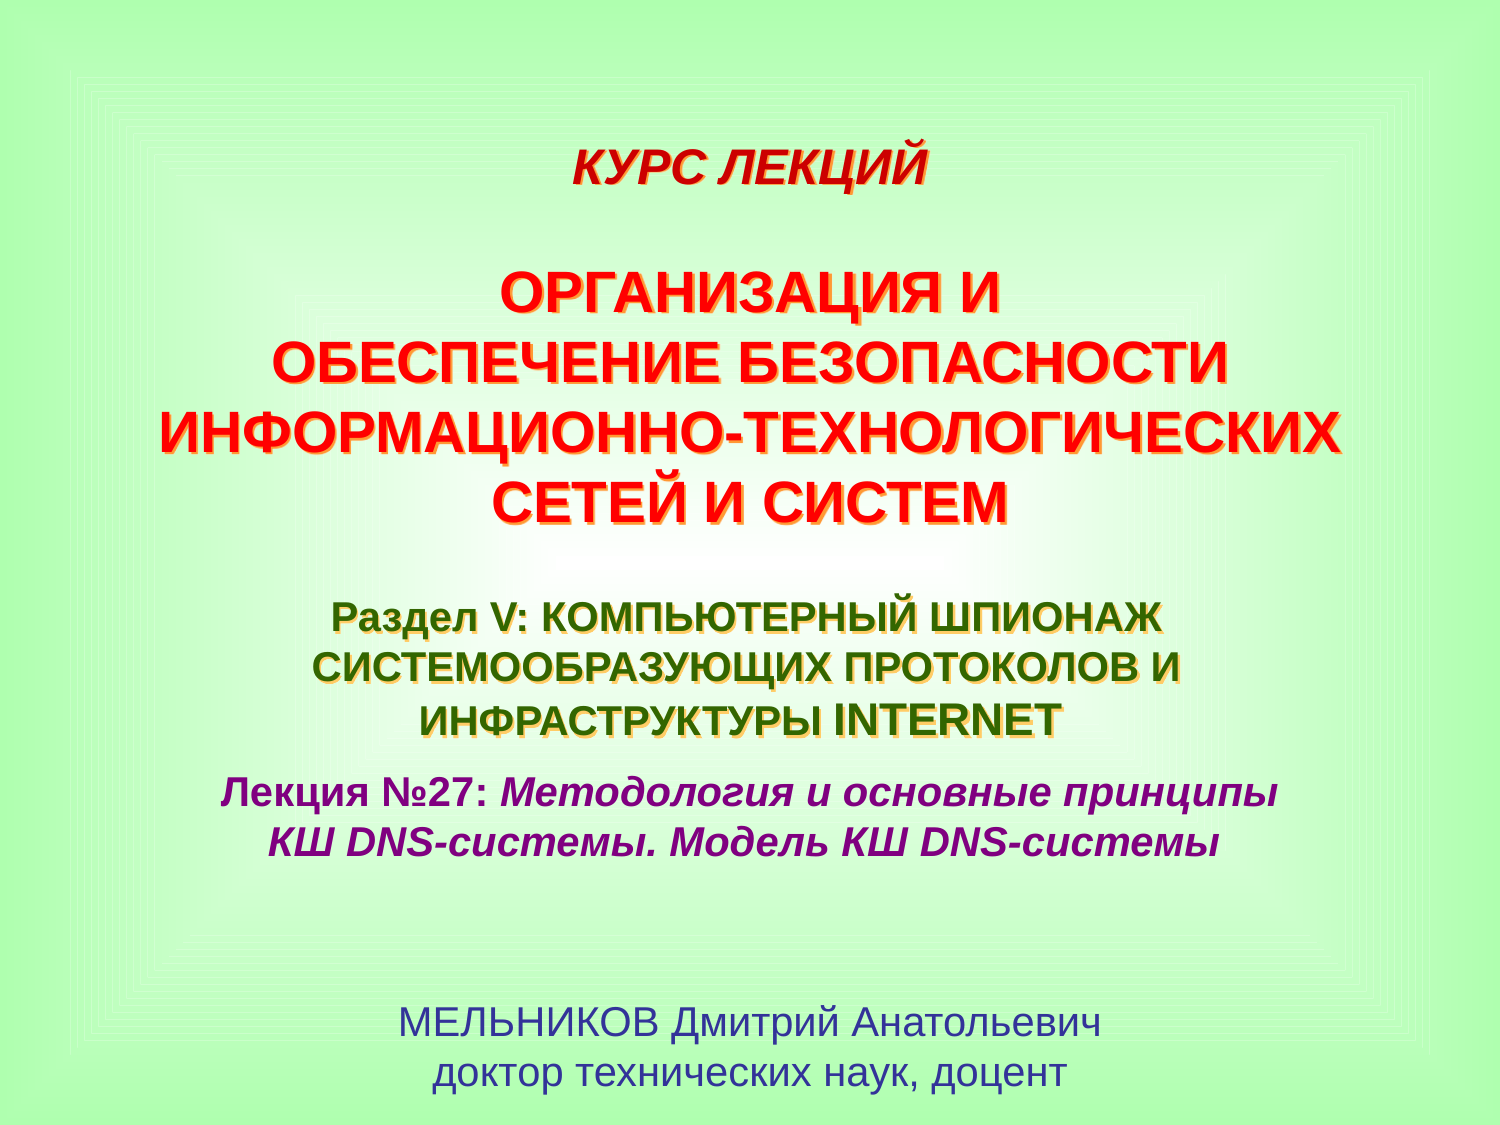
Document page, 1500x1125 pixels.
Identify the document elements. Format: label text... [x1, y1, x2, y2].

text_box КУРС ЛЕКЦИЙ ОРГАНИЗАЦИЯ И ОБЕСПЕЧЕНИЕ БЕЗОПАСНОСТИ ИНФОРМАЦИОННО-ТЕХНОЛОГИЧЕСКИХ СЕТЕЙ И СИСТЕМ [0, 126, 1500, 542]
subtitle МЕЛЬНИКОВ Дмитрий Анатольевич доктор технических наук, доцент [0, 987, 1500, 1099]
text_box Раздел V: КОМПЬЮТЕРНЫЙ ШПИОНАЖ СИСТЕМООБРАЗУЮЩИХ ПРОТОКОЛОВ И ИНФРАСТРУКТУРЫ INTERNET [129, 582, 1363, 753]
text_box Лекция №27: Методология и основные принципы КШ DNS-системы. Модель КШ DNS-системы [0, 757, 1500, 872]
